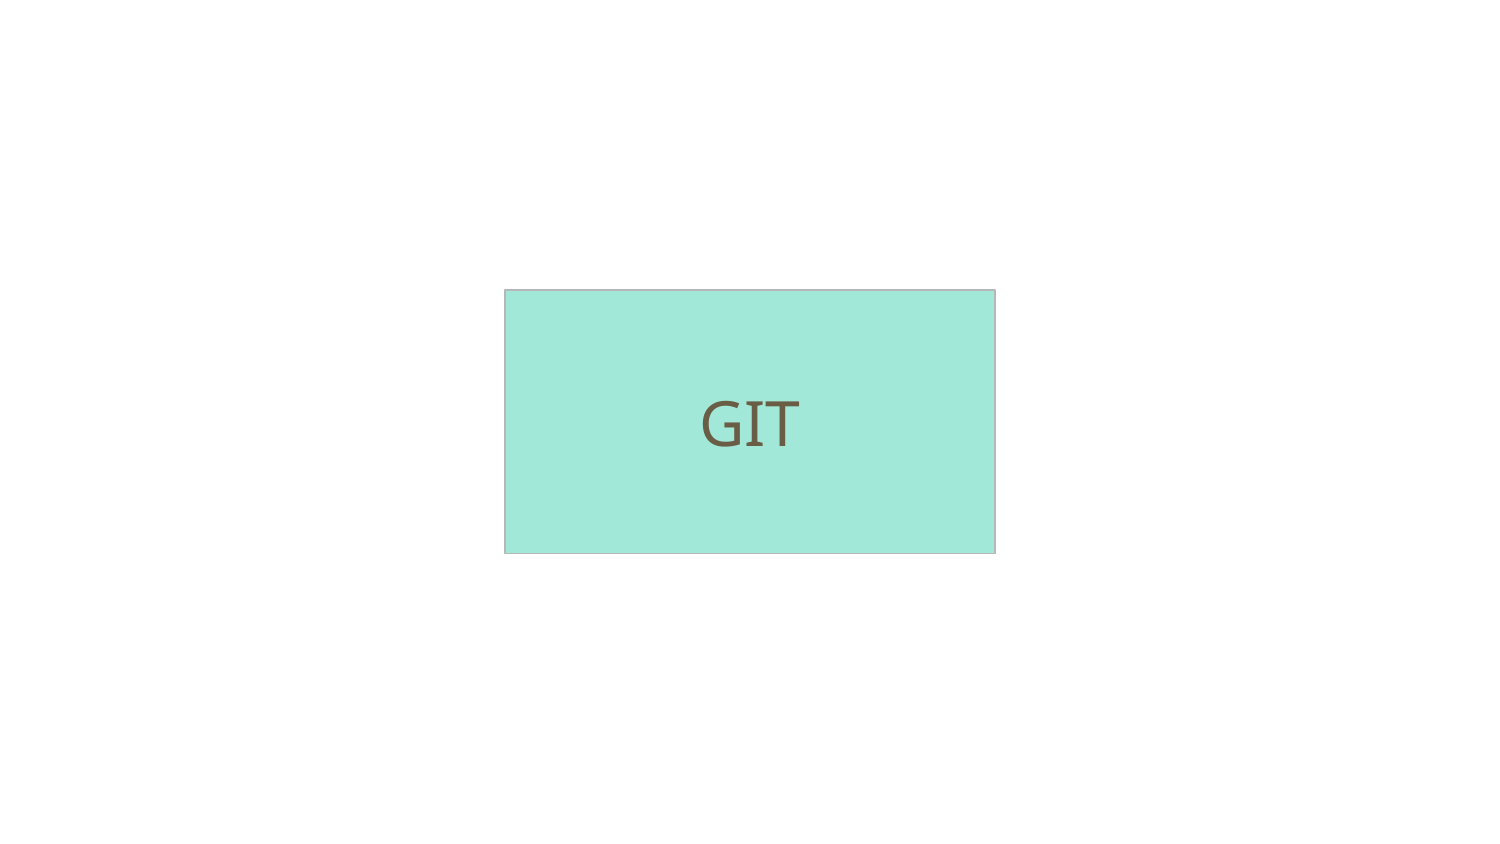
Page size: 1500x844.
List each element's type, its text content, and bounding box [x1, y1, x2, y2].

text_box GIT [504, 290, 996, 554]
